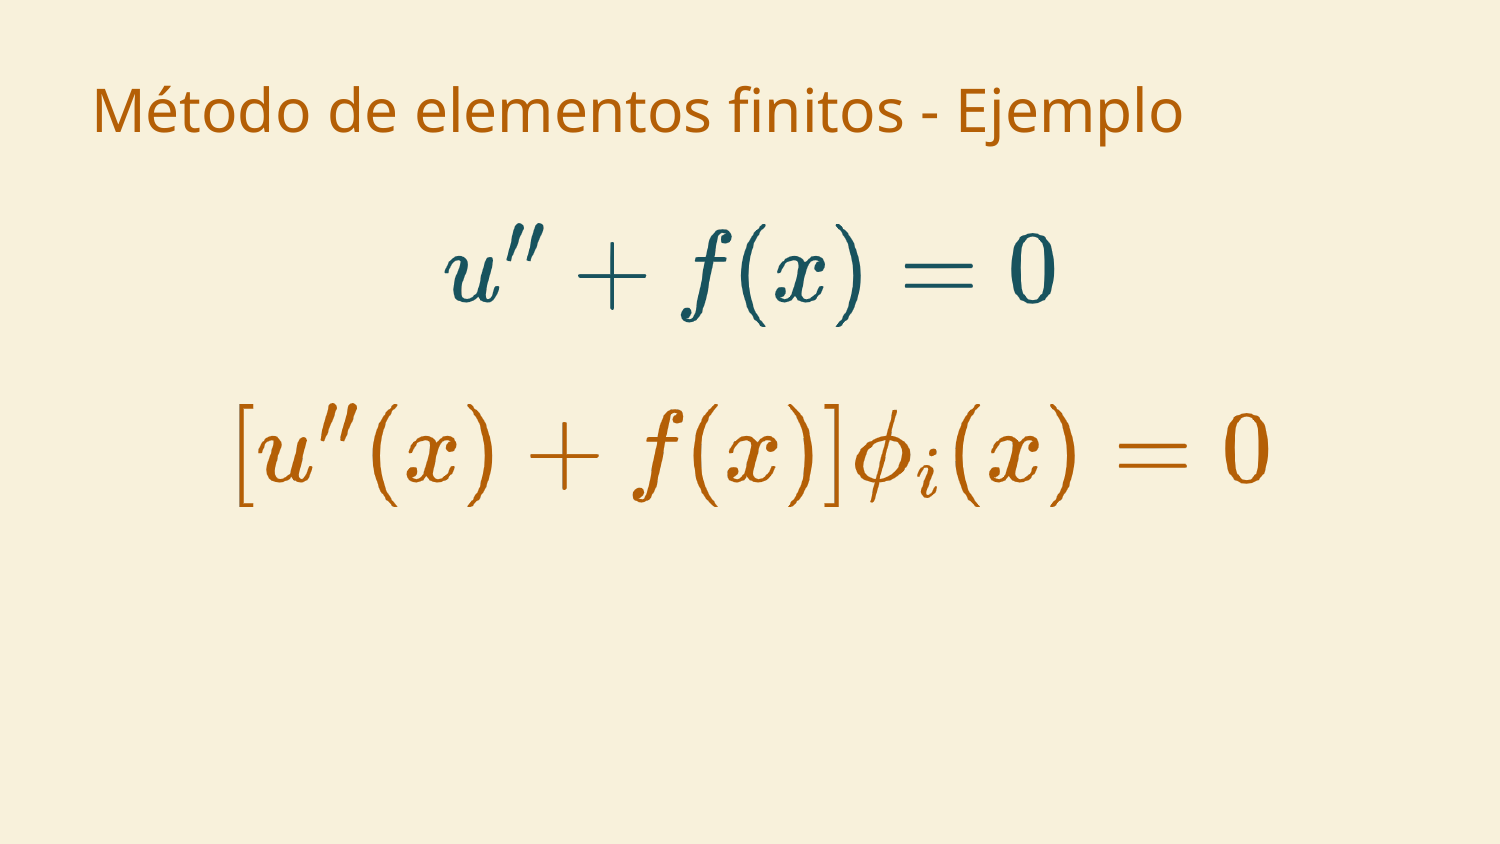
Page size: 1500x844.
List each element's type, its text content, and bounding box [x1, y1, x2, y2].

picture [227, 403, 1273, 507]
text_box Método de elementos finitos - Ejemplo [76, 56, 1299, 232]
picture [442, 223, 1058, 328]
